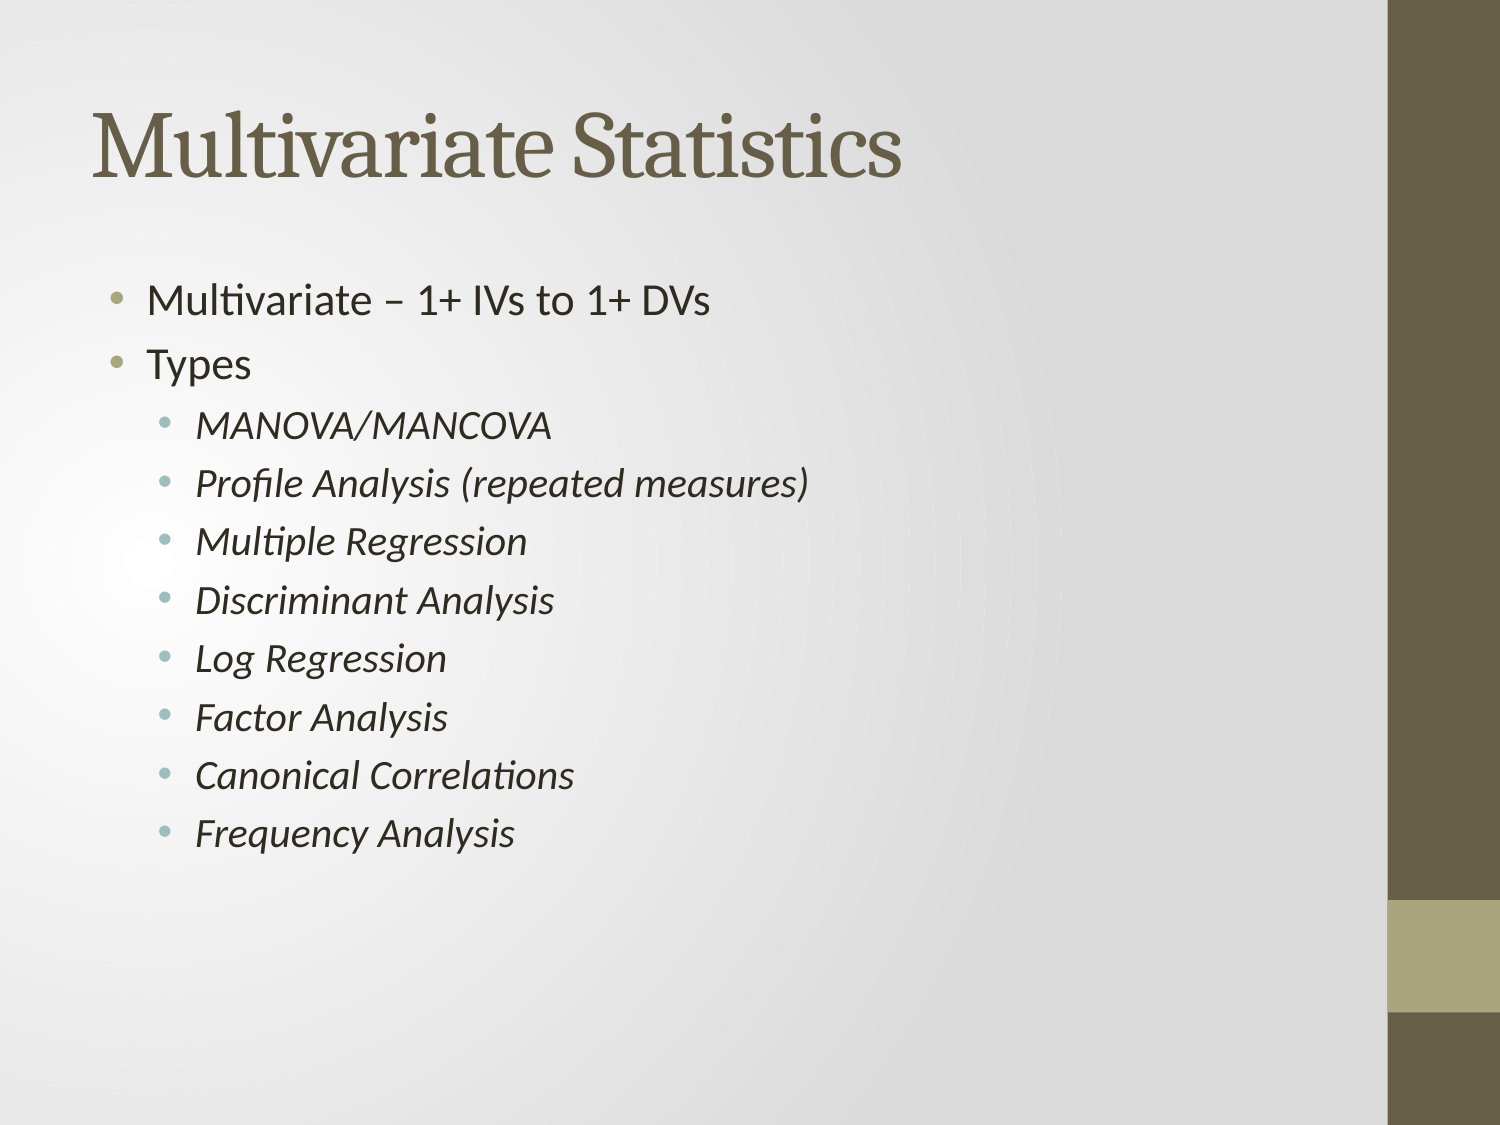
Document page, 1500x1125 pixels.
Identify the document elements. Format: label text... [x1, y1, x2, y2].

list Multivariate – 1+ IVs to 1+ DVs Types MANOVA/MANCOVA Profile Analysis (repeated measures) Multiple Regression Discriminant Analysis Log Regression Factor Analysis Canonical Correlations Frequency Analysis [75, 262, 1325, 1050]
title Multivariate Statistics [75, 45, 1325, 233]
